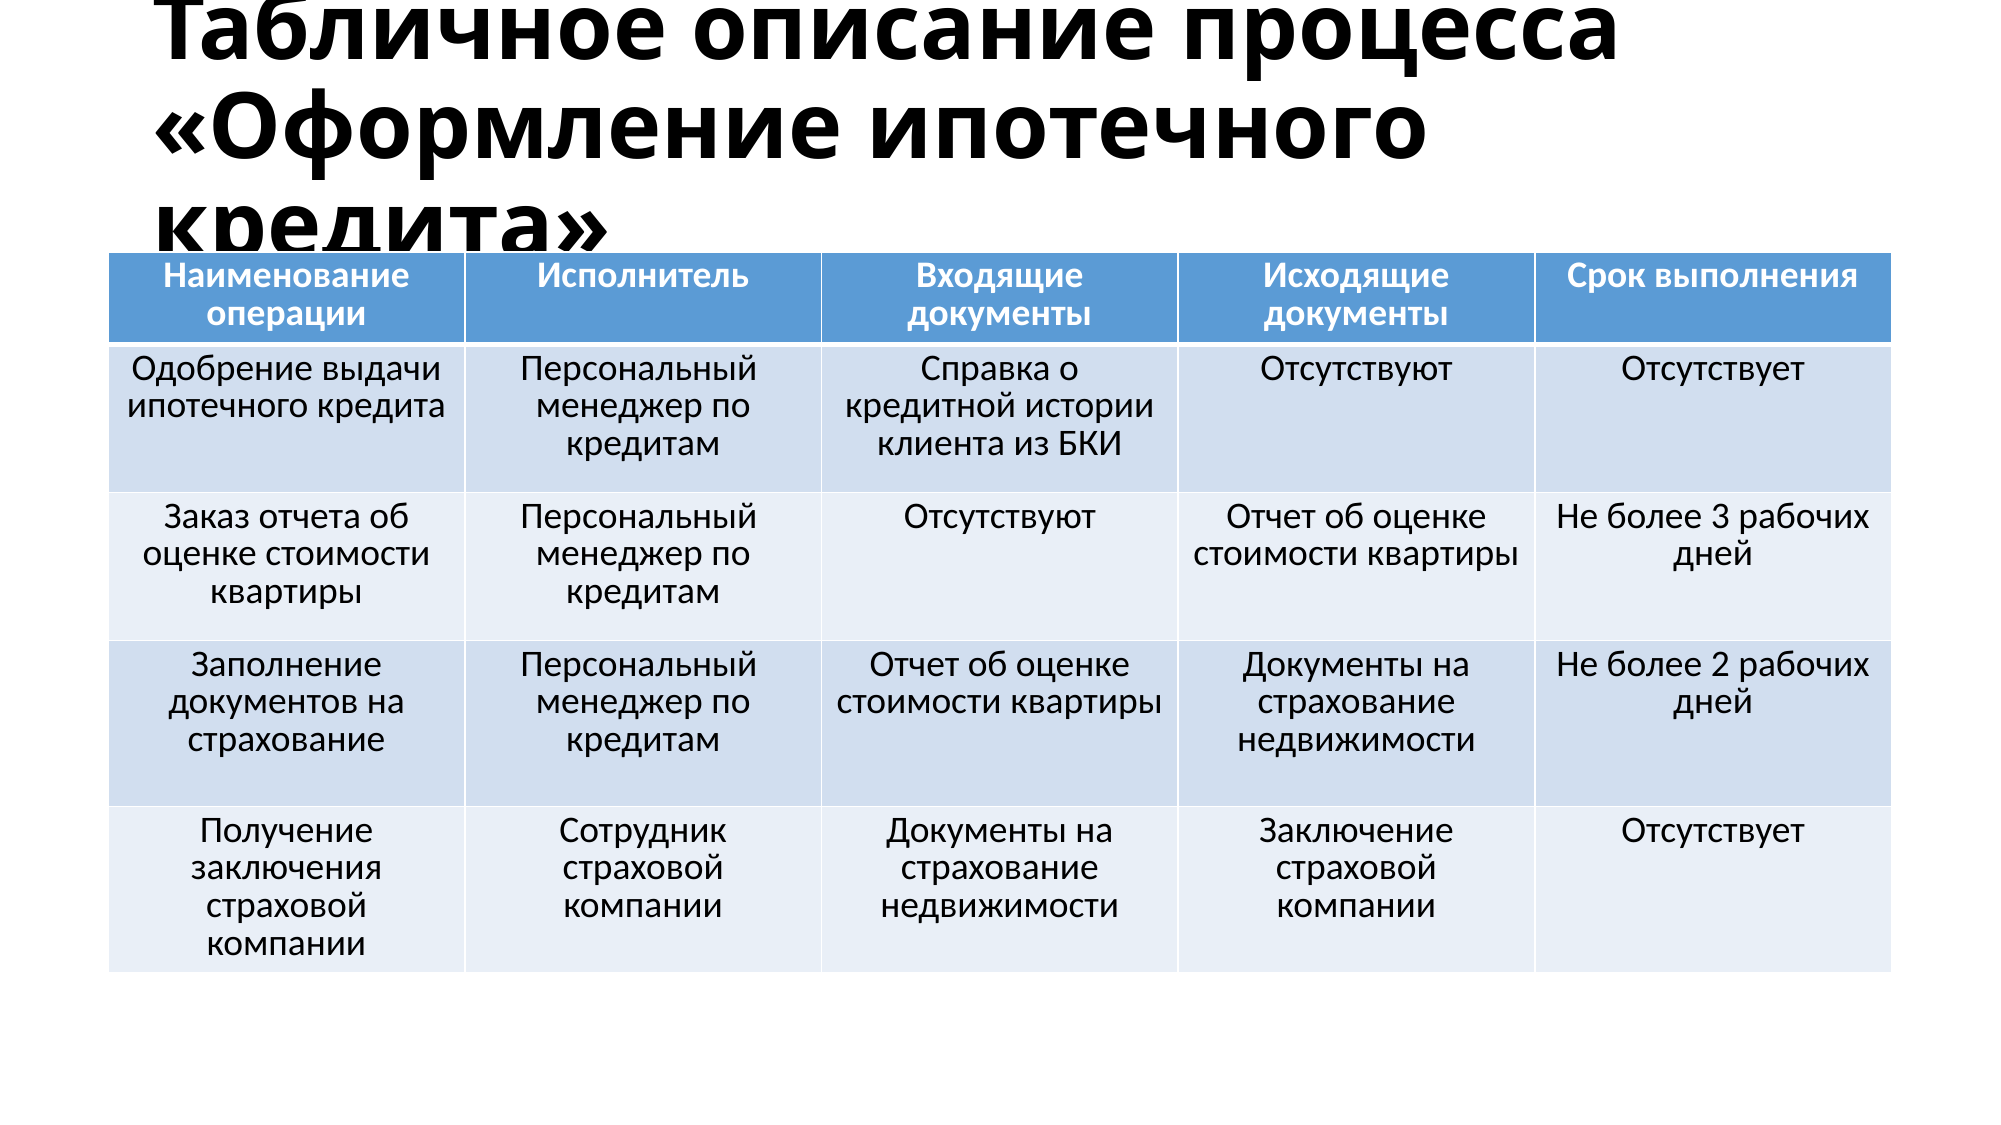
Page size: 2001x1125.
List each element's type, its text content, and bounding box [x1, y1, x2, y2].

table_cell Не более 2 рабочих дней [1536, 641, 1891, 806]
table_cell Получение заключения страховой компании [109, 807, 464, 972]
table_cell Персональный менеджер по кредитам [466, 347, 821, 492]
table_cell Отсутствует [1536, 807, 1891, 972]
table_cell Сотрудник страховой компании [466, 807, 821, 972]
table_cell Одобрение выдачи ипотечного кредита [109, 347, 464, 492]
table_header Наименование операции [109, 253, 464, 342]
table_cell Заполнение документов на страхование [109, 641, 464, 806]
table_cell Не более 3 рабочих дней [1536, 493, 1891, 640]
table_header Исходящие документы [1179, 253, 1534, 342]
table_header Срок выполнения [1536, 253, 1891, 342]
table_cell Отсутствуют [1179, 347, 1534, 492]
table_cell Отсутствуют [822, 493, 1177, 640]
table_header Исполнитель [466, 253, 821, 342]
title Табличное описание процесса «Оформление ипотечного кредита» [137, 20, 1863, 238]
table_cell Персональный менеджер по кредитам [466, 641, 821, 806]
table_header Входящие документы [822, 253, 1177, 342]
table_cell Документы на страхование недвижимости [822, 807, 1177, 972]
table_cell Документы на страхование недвижимости [1179, 641, 1534, 806]
table_cell Персональный менеджер по кредитам [466, 493, 821, 640]
table_cell Заключение страховой компании [1179, 807, 1534, 972]
table_cell Отчет об оценке стоимости квартиры [1179, 493, 1534, 640]
table_cell Отсутствует [1536, 347, 1891, 492]
table_cell Заказ отчета об оценке стоимости квартиры [109, 493, 464, 640]
table_cell Отчет об оценке стоимости квартиры [822, 641, 1177, 806]
table_cell Справка о кредитной истории клиента из БКИ [822, 347, 1177, 492]
